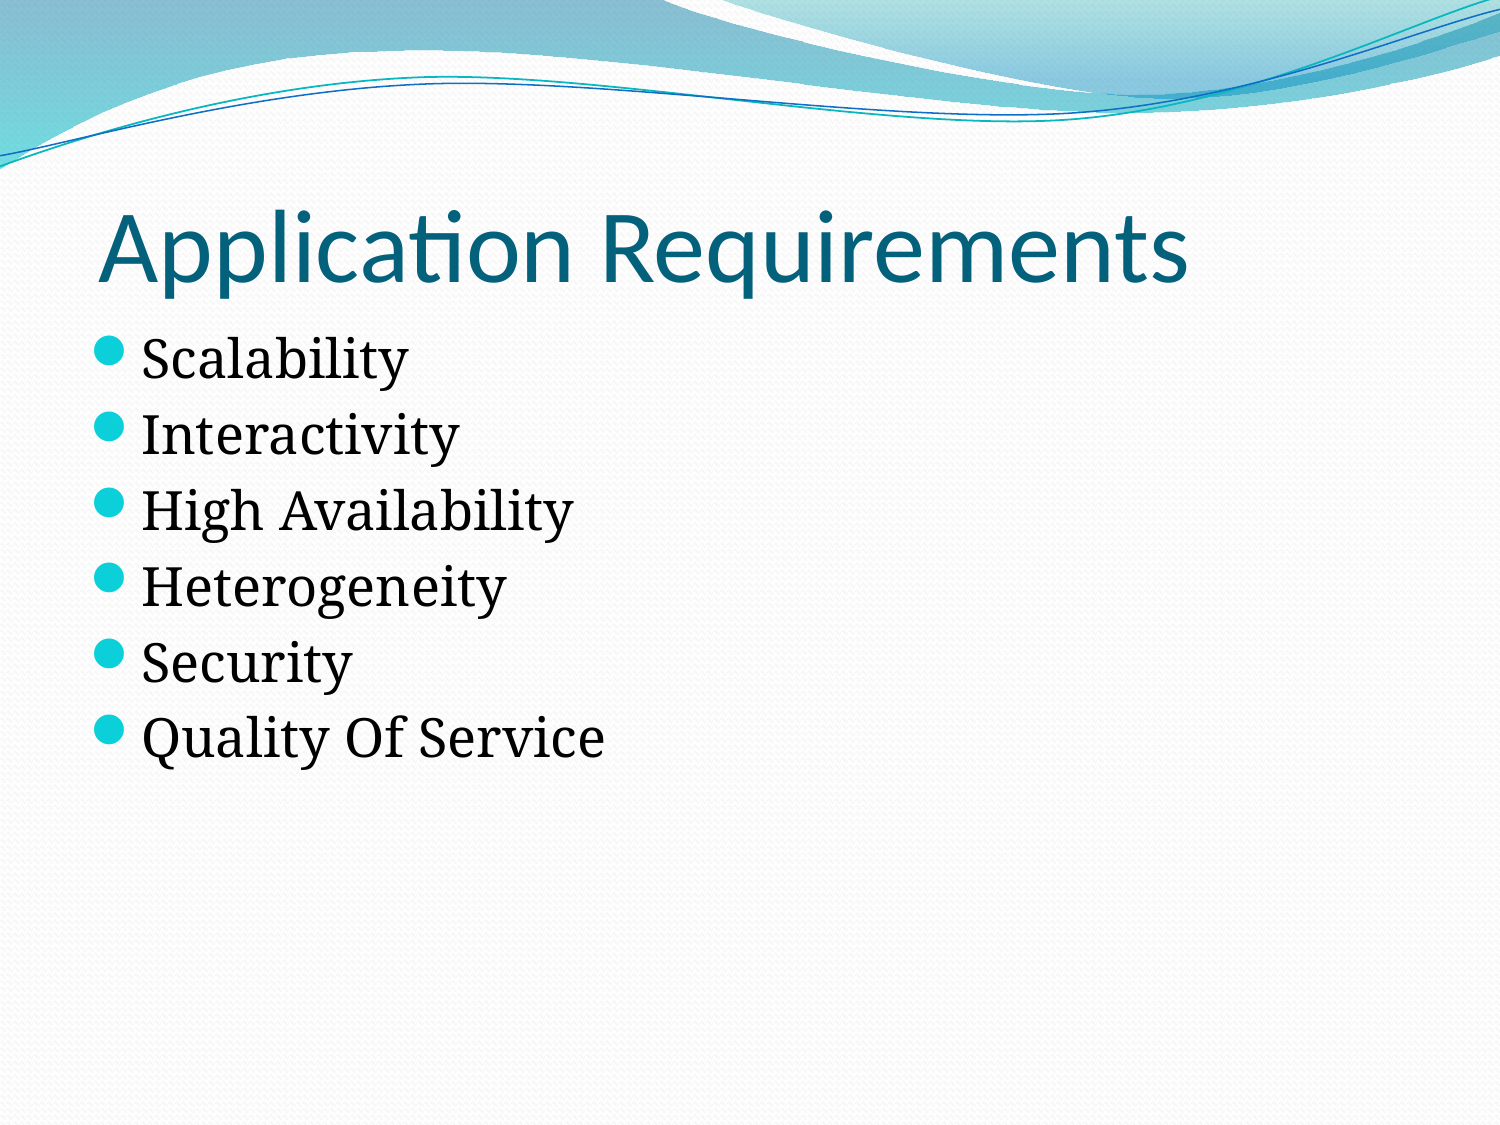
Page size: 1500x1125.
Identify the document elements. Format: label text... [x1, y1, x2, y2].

list Scalability Interactivity High Availability Heterogeneity Security Quality Of Service [75, 317, 1425, 1038]
title Application Requirements [75, 115, 1425, 303]
